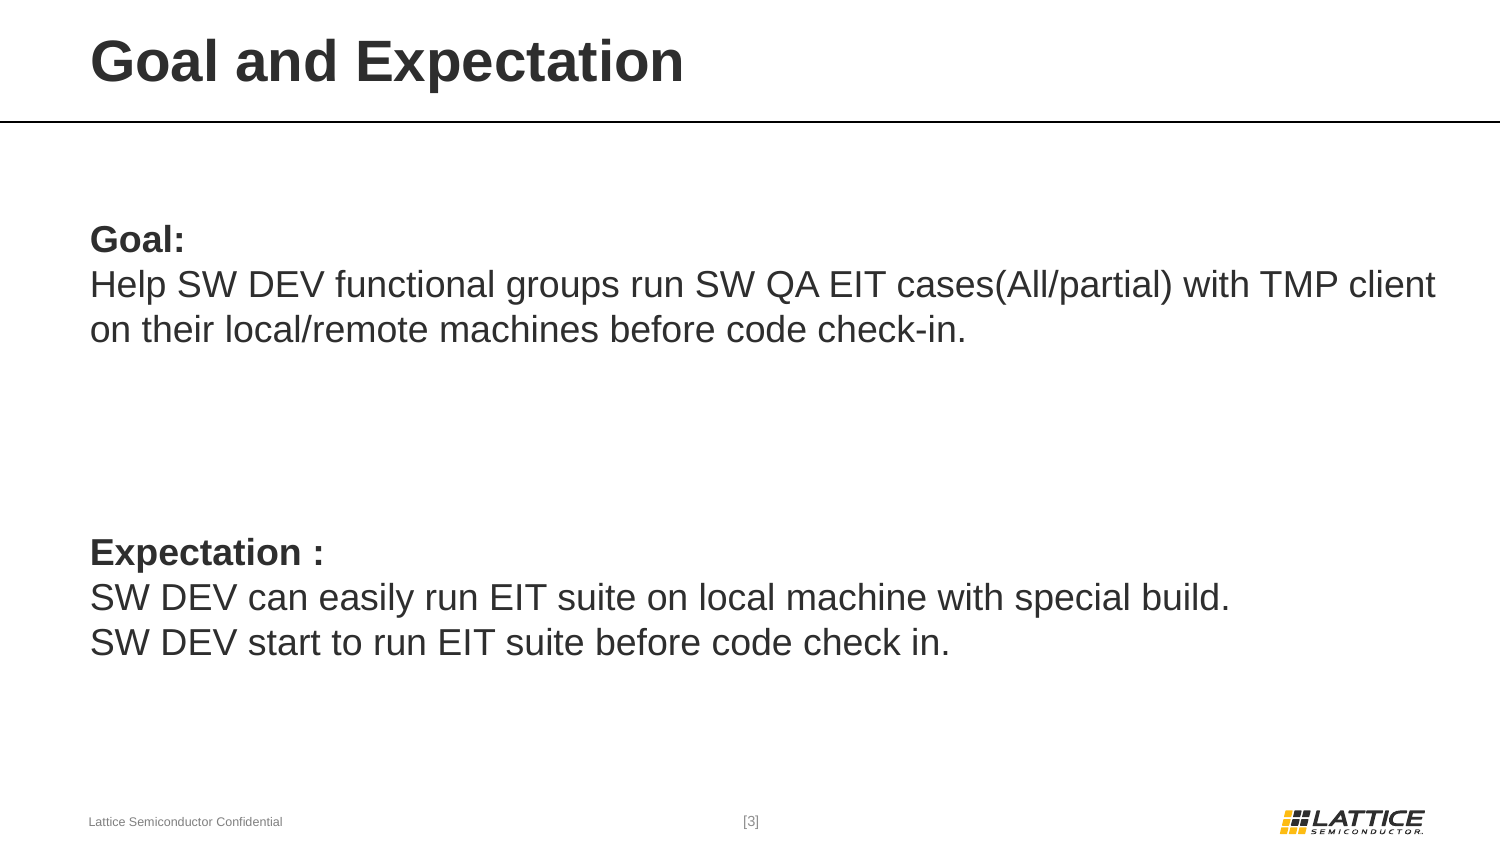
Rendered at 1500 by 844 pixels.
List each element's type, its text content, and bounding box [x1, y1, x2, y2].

text_box Goal: Help SW DEV functional groups run SW QA EIT cases(All/partial) with TMP client on their local/remote machines before code check-in. [75, 207, 1475, 358]
text_box Expectation : SW DEV can easily run EIT suite on local machine with special build. SW DEV start to run EIT suite before code check in. [75, 520, 1475, 671]
title Goal and Expectation [75, 21, 1166, 101]
